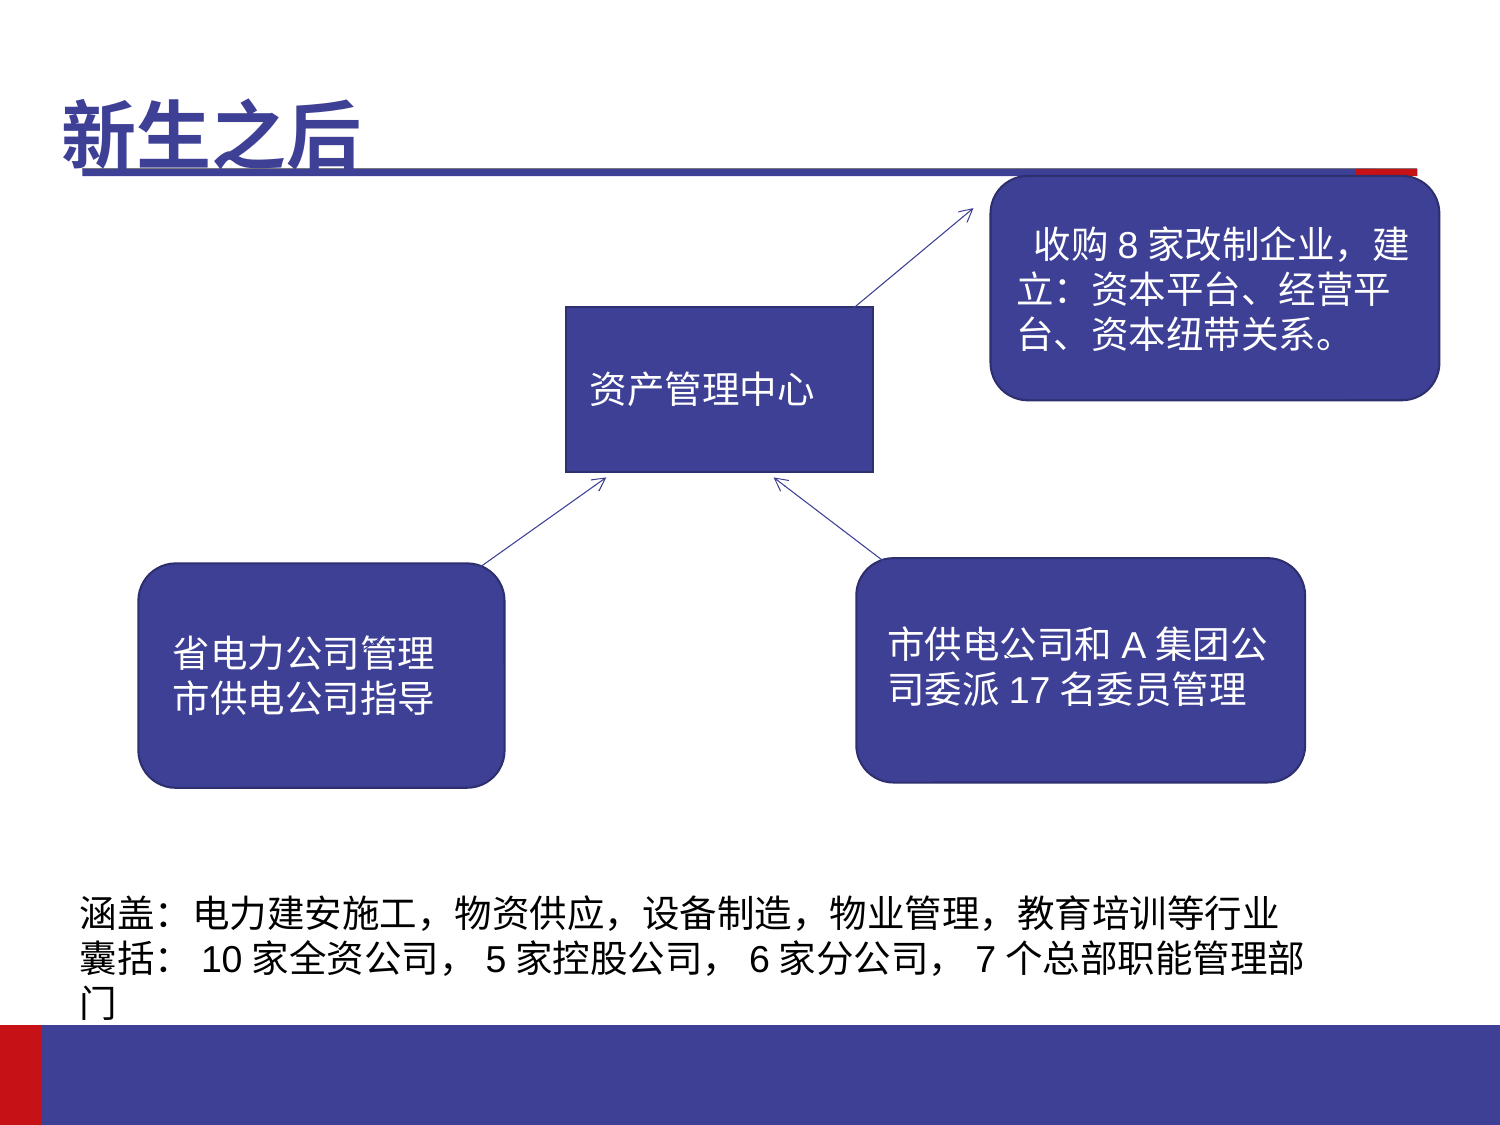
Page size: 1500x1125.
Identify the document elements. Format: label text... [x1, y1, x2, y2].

title 新生之后 [46, 0, 1397, 188]
text_box [855, 557, 1307, 784]
text_box 市供电公司和A集团公司委派17名委员管理 [872, 613, 1287, 719]
text_box [565, 306, 874, 473]
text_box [773, 477, 1022, 667]
text_box 资产管理中心 [575, 359, 903, 419]
text_box 涵盖：电力建安施工，物资供应，设备制造，物业管理，教育培训等行业 囊括：10家全资公司，5家控股公司，6家分公司，7个总部职能管理部门 [64, 882, 1353, 1033]
text_box 收购8家改制企业，建立：资本平台、经营平台、资本纽带关系。 [989, 174, 1441, 402]
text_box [364, 477, 607, 650]
text_box 省电力公司管理 市供电公司指导 [157, 622, 486, 728]
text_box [831, 208, 974, 327]
text_box [137, 562, 506, 789]
